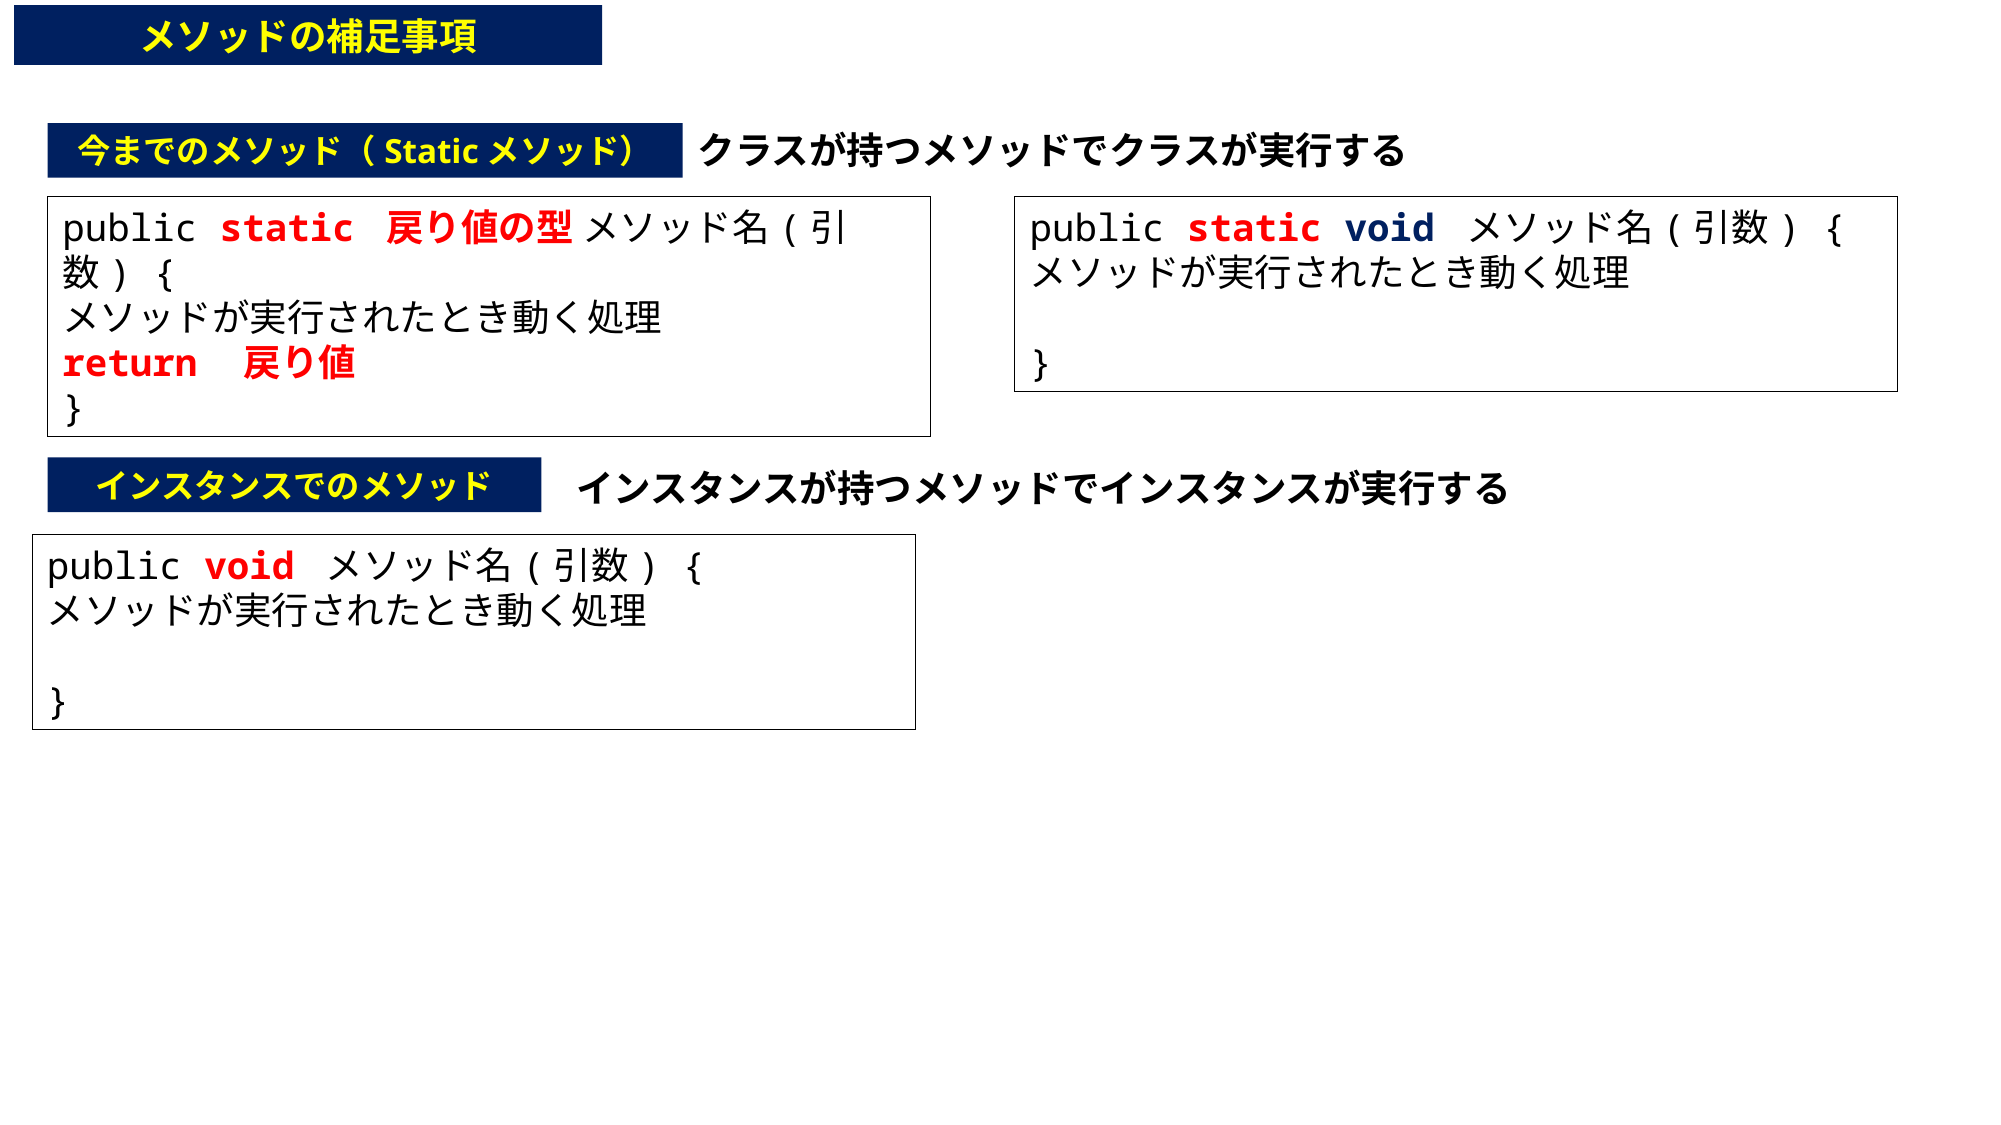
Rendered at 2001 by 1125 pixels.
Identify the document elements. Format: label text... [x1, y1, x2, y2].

text_box 今までのメソッド（Staticメソッド） [47, 123, 682, 178]
text_box public static void メソッド名(引数) { メソッドが実行されたとき動く処理 } [1014, 196, 1898, 392]
text_box クラスが持つメソッドでクラスが実行する [682, 119, 1668, 180]
text_box public void メソッド名(引数) { メソッドが実行されたとき動く処理 } [32, 534, 916, 730]
text_box public static 戻り値の型 メソッド名(引数) { メソッドが実行されたとき動く処理 return 戻り値 } [47, 196, 931, 437]
text_box メソッドの補足事項 [14, 5, 603, 65]
text_box インスタンスでのメソッド [47, 457, 542, 513]
text_box インスタンスが持つメソッドでインスタンスが実行する [561, 457, 1547, 518]
